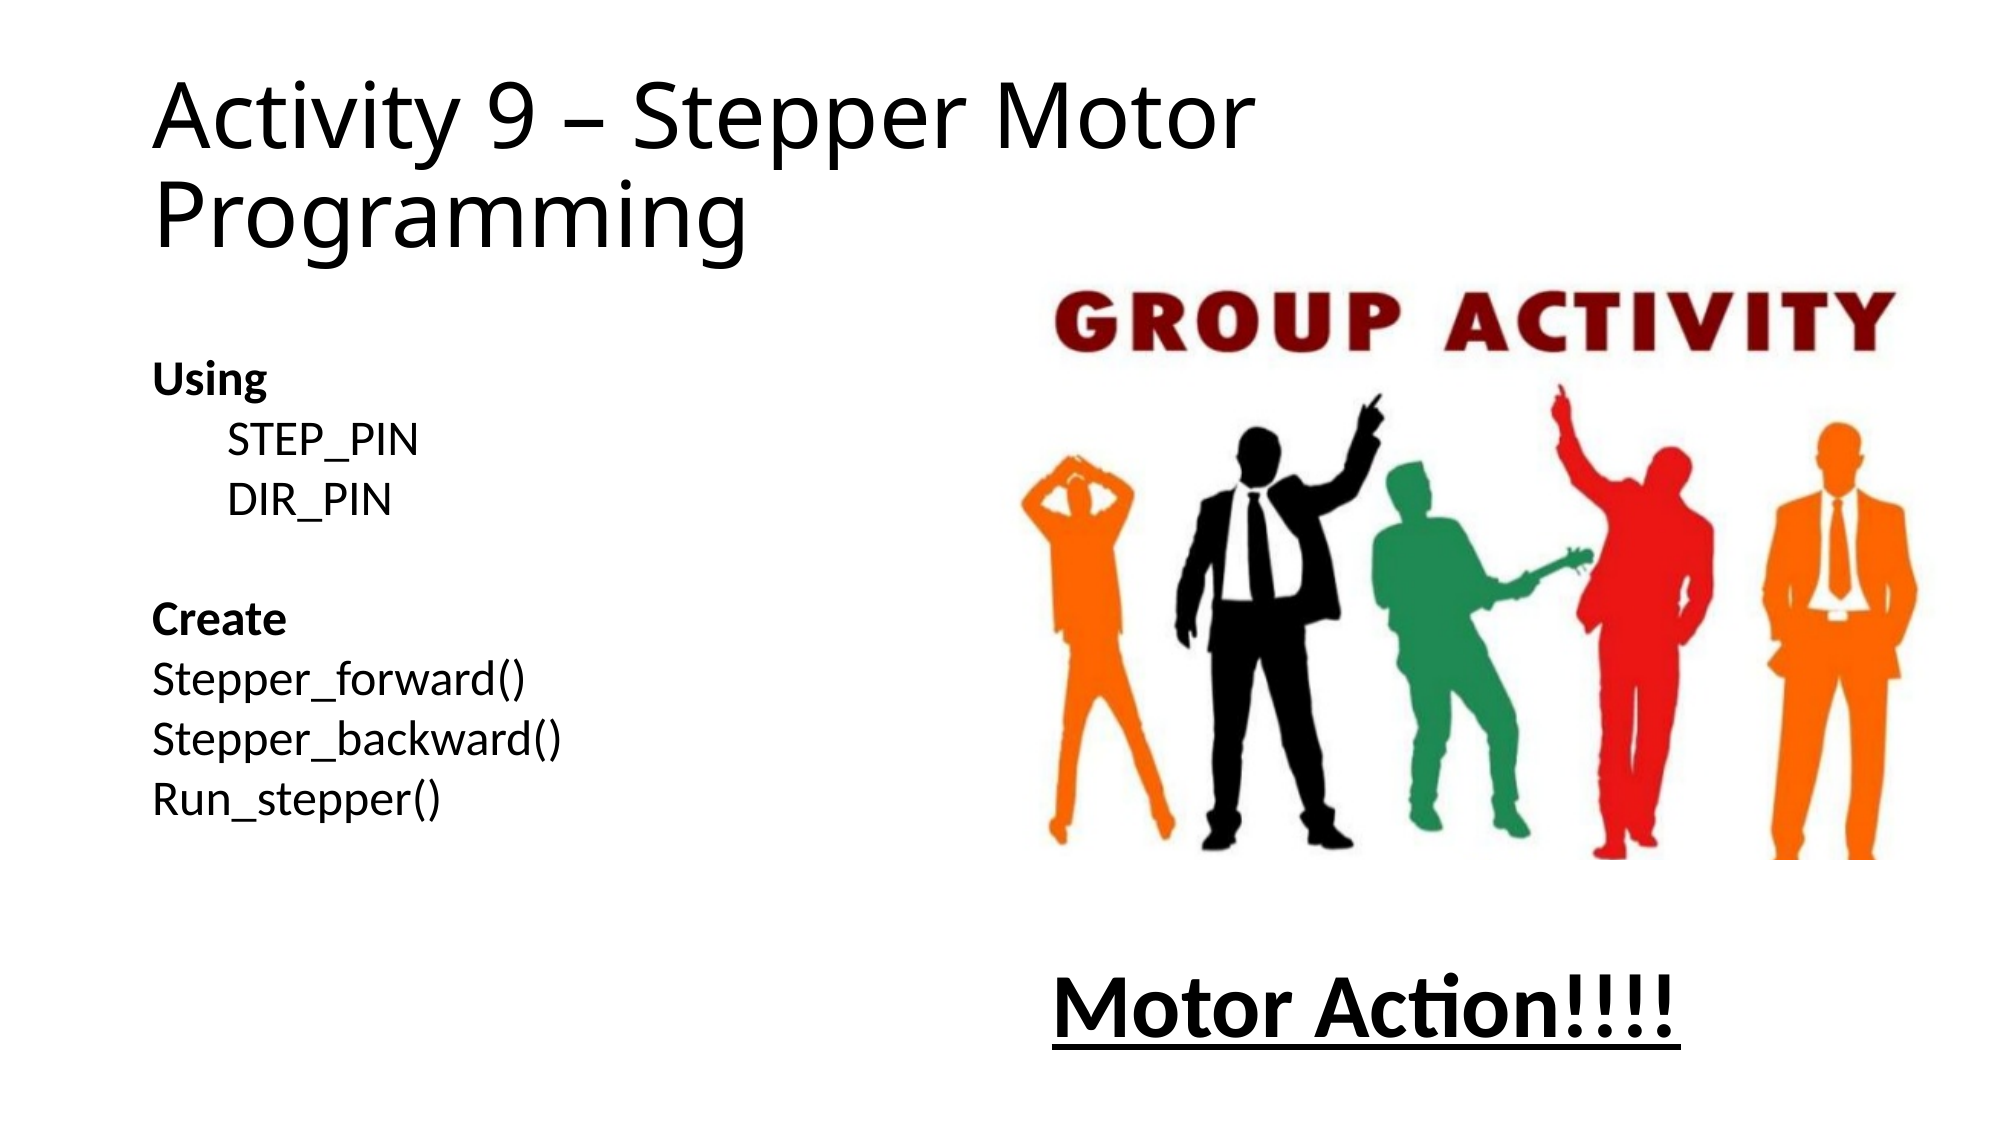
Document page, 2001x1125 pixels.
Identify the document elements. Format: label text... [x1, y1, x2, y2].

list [999, 265, 1974, 860]
title Activity 9 – Stepper Motor Programming [137, 59, 1863, 278]
text_box Motor Action!!!! [1036, 938, 1696, 1064]
text_box Using STEP_PIN DIR_PIN Create Stepper_forward() Stepper_backward() Run_stepper() [137, 338, 949, 878]
